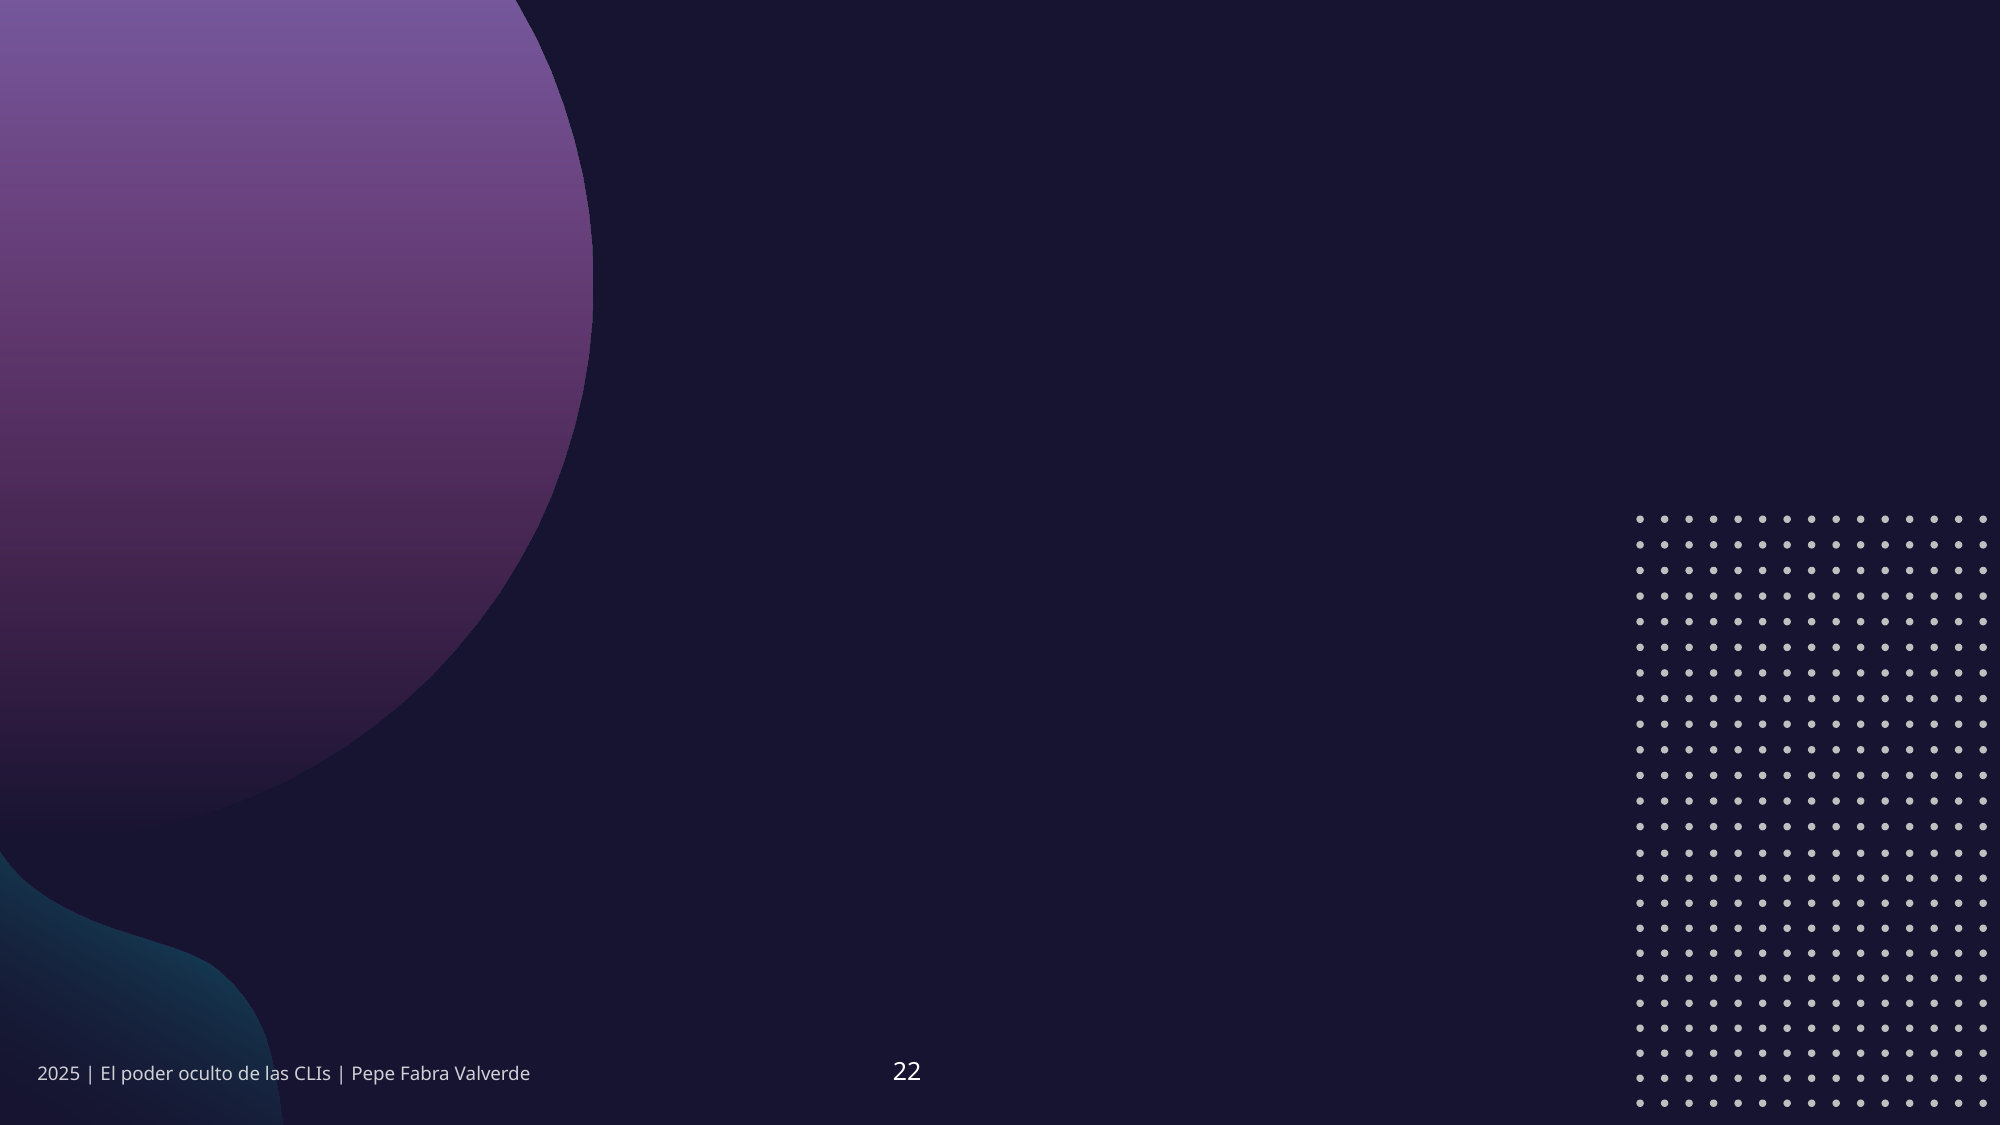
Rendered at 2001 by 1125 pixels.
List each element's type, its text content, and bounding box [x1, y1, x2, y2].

text_box 2025 | El poder oculto de las CLIs | Pepe Fabra Valverde [22, 1042, 688, 1103]
